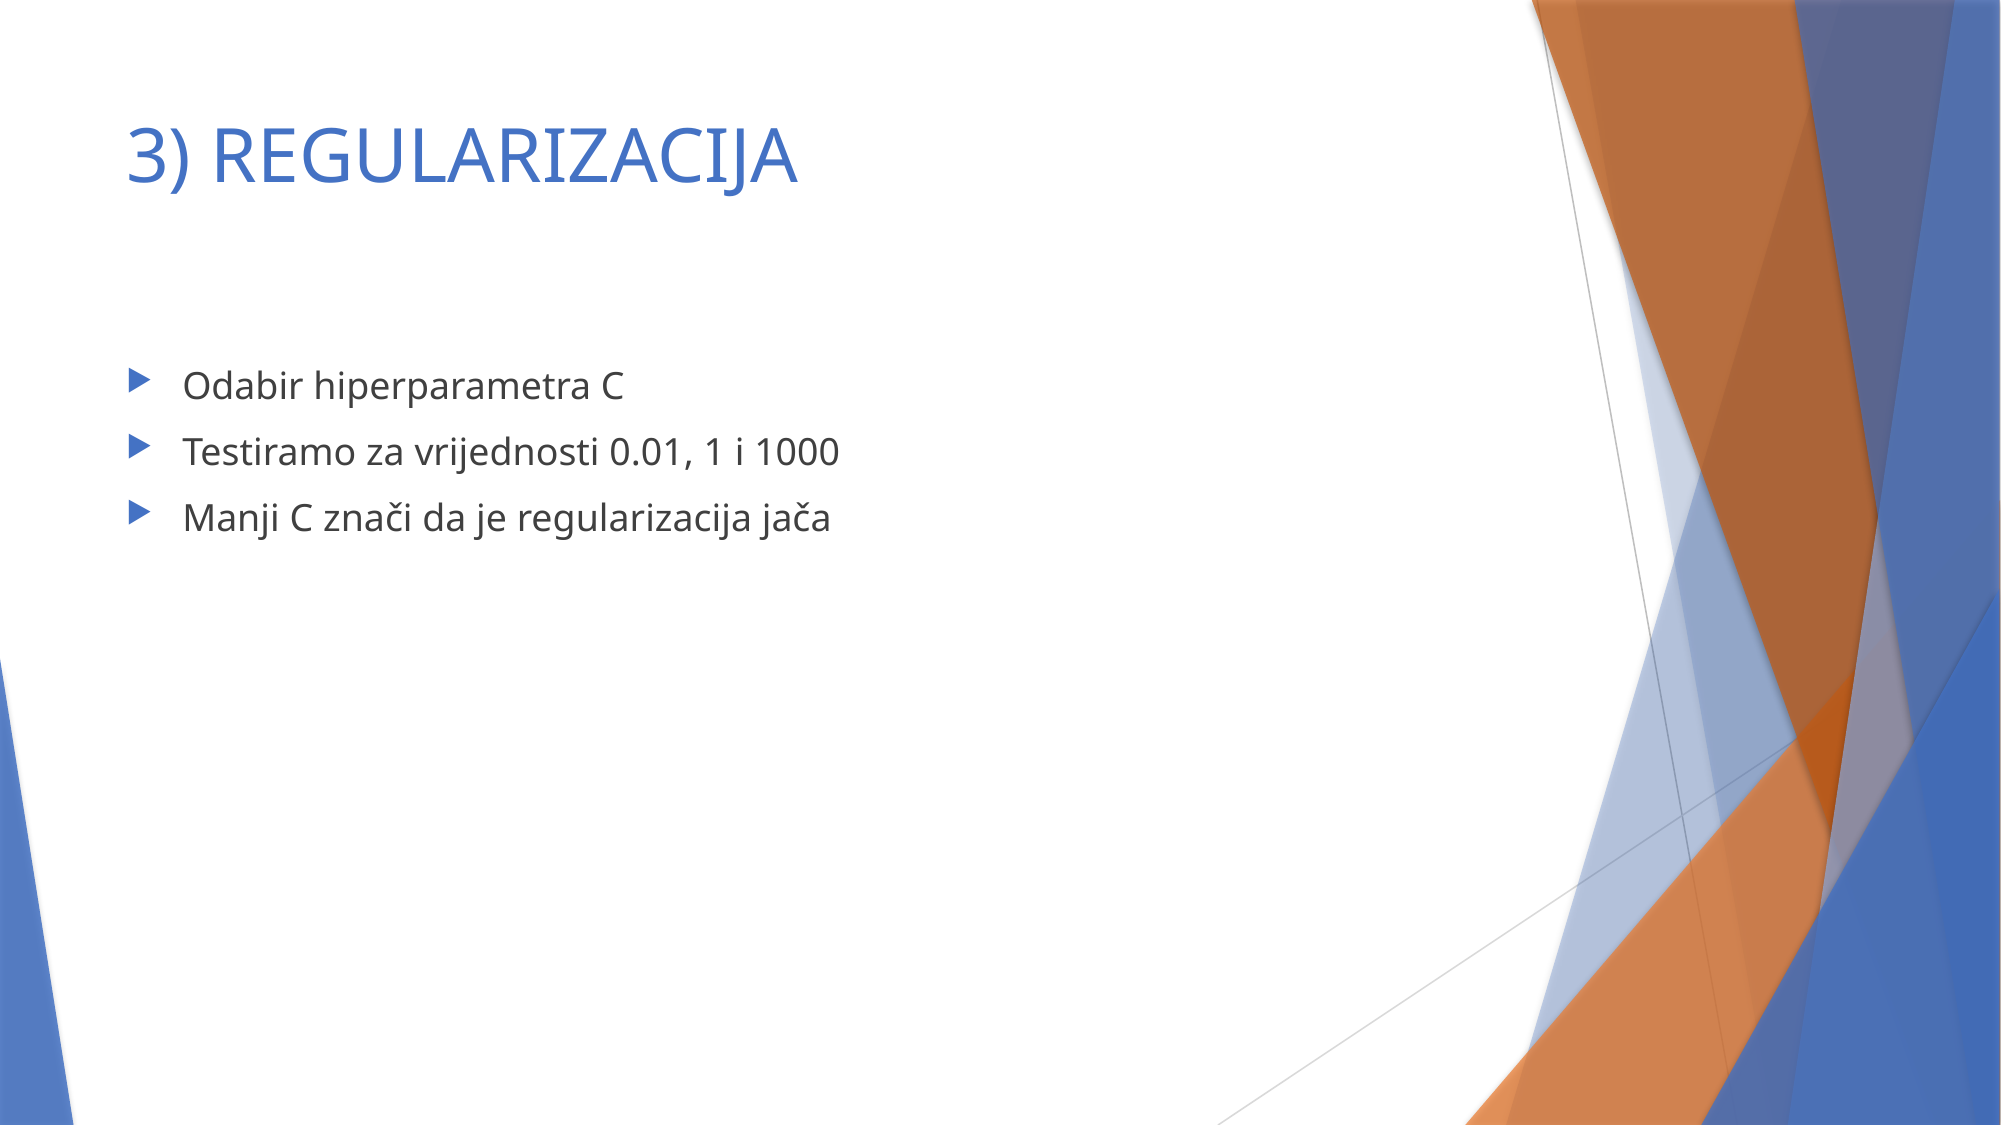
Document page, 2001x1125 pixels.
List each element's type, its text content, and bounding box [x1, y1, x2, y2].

list Odabir hiperparametra C Testiramo za vrijednosti 0.01, 1 i 1000 Manji C znači da je regularizacija jača [111, 354, 1522, 992]
title 3) REGULARIZACIJA [111, 99, 1522, 317]
